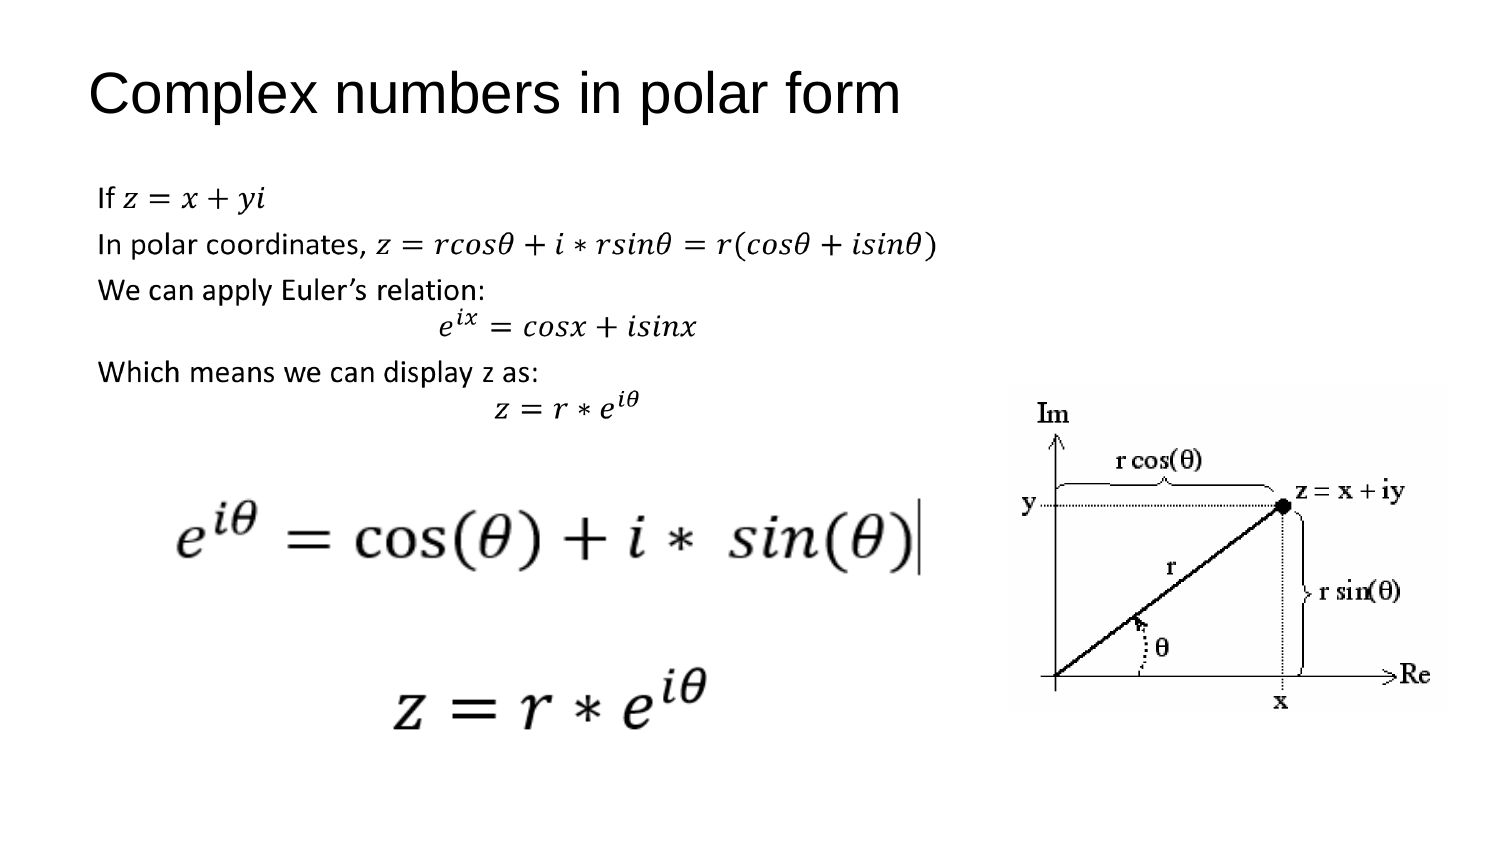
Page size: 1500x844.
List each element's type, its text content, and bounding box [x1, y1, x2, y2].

list [77, 168, 1048, 570]
picture [1008, 382, 1447, 718]
picture [109, 433, 979, 770]
title Complex numbers in polar form [77, 33, 1048, 157]
